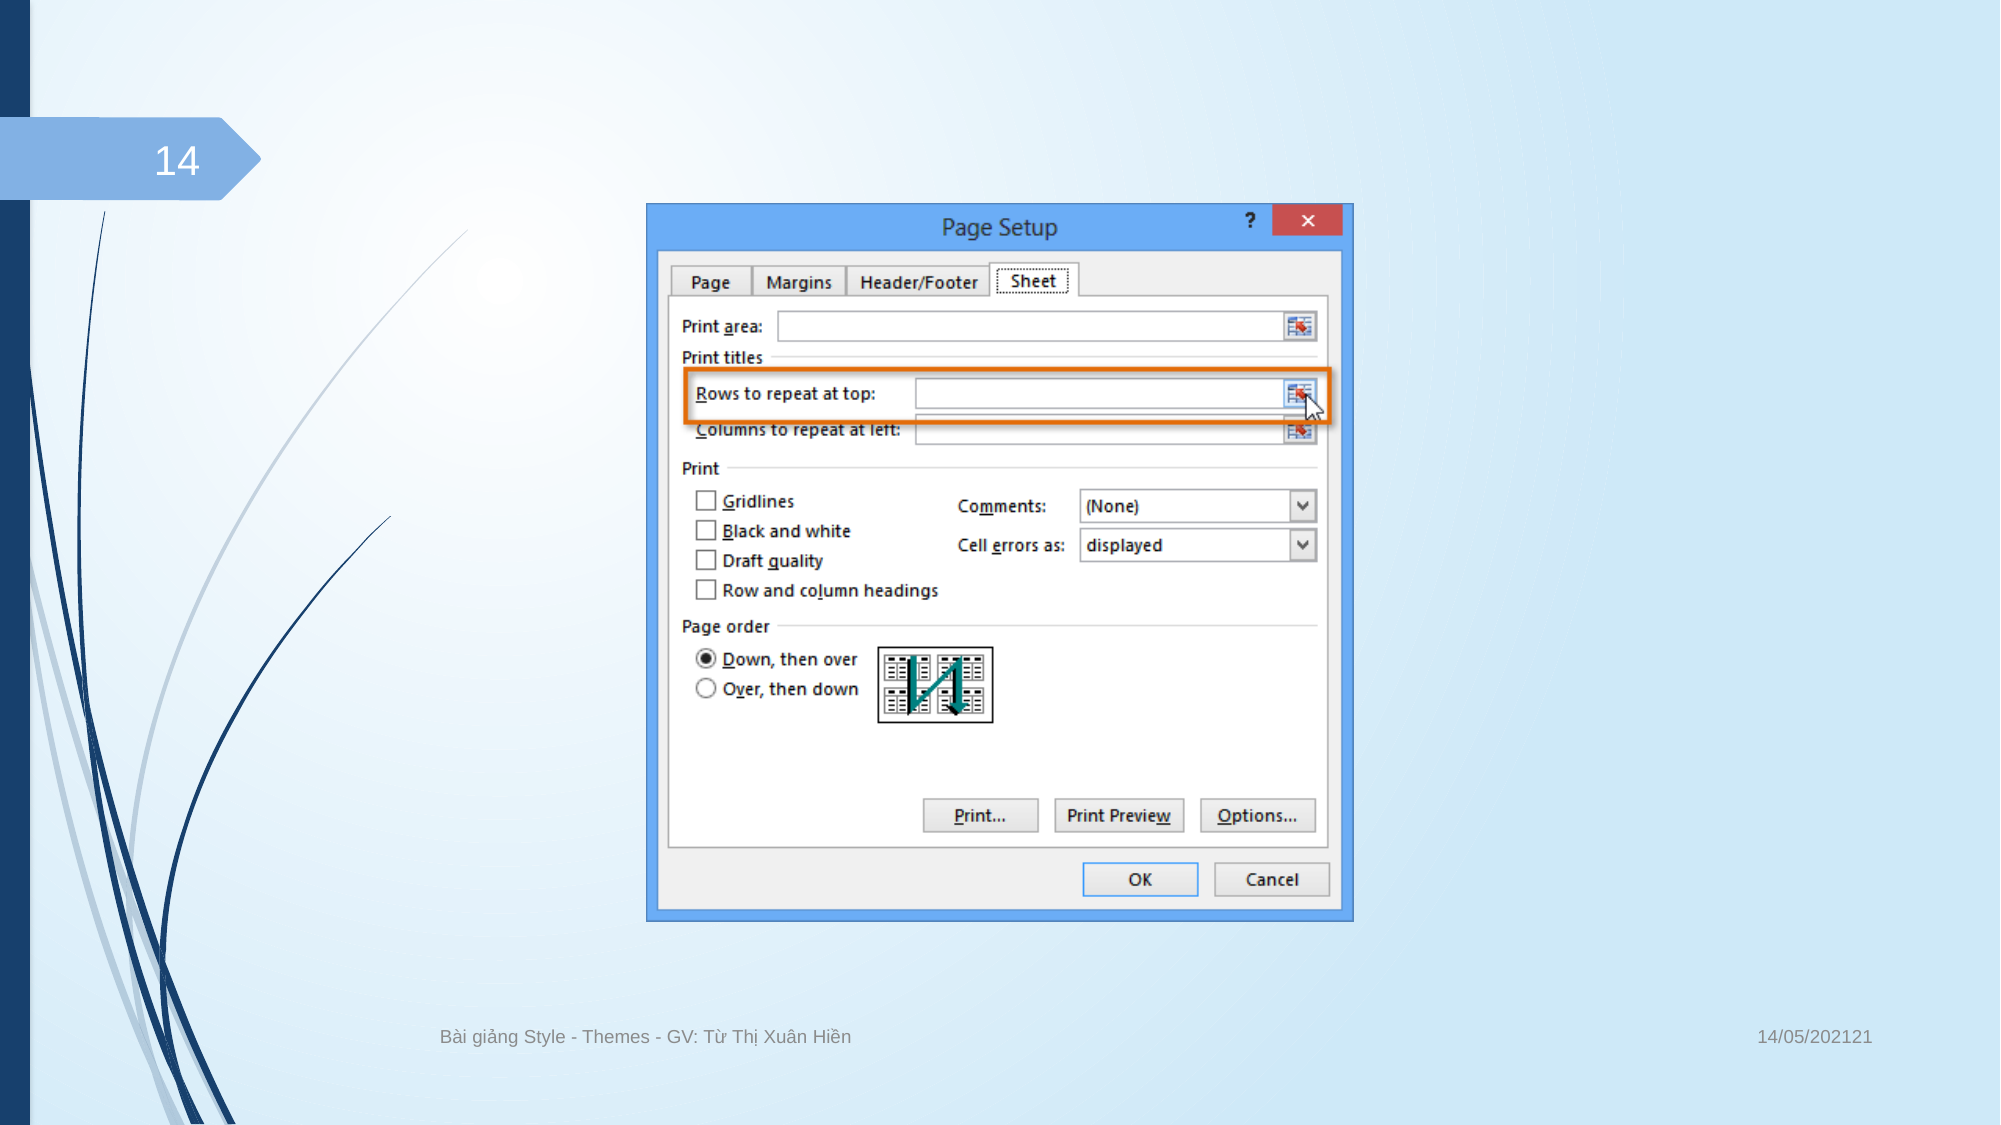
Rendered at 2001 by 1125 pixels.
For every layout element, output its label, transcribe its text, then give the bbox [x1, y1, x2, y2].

slide_number 14 [87, 129, 216, 190]
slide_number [1699, 1005, 1888, 1067]
picture [646, 202, 1354, 923]
footer Bài giảng Style - Themes - GV: Từ Thị Xuân Hiền [424, 1006, 1675, 1067]
